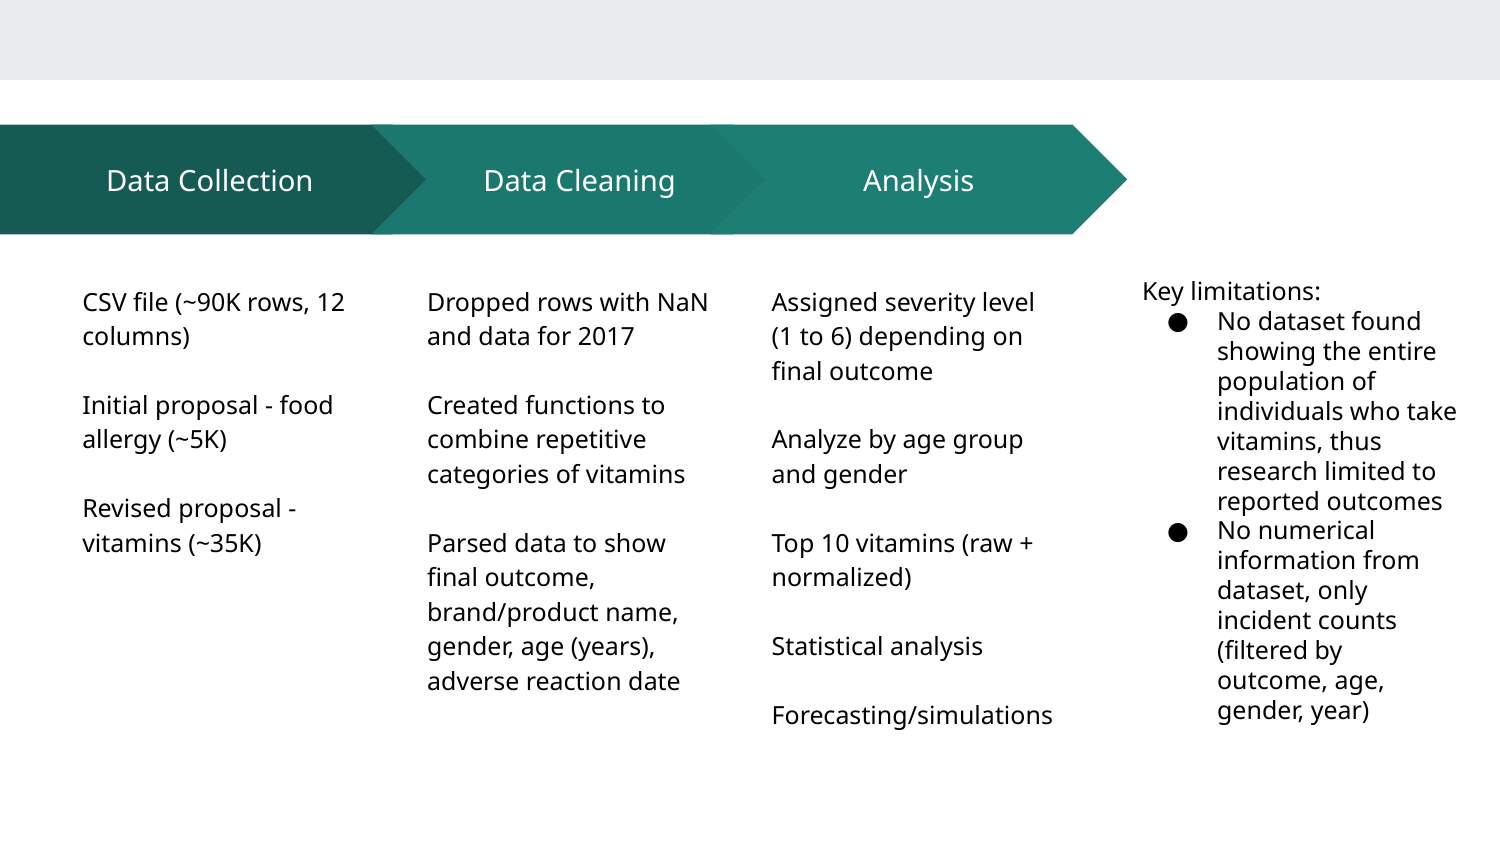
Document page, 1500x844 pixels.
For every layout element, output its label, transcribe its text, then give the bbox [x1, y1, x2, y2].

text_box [0, 124, 369, 697]
text_box Key limitations: No dataset found showing the entire population of individuals who take vitamins, thus research limited to reported outcomes No numerical information from dataset, only incident counts (filtered by outcome, age, gender, year) [1132, 260, 1475, 382]
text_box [371, 124, 708, 697]
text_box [710, 124, 1128, 697]
